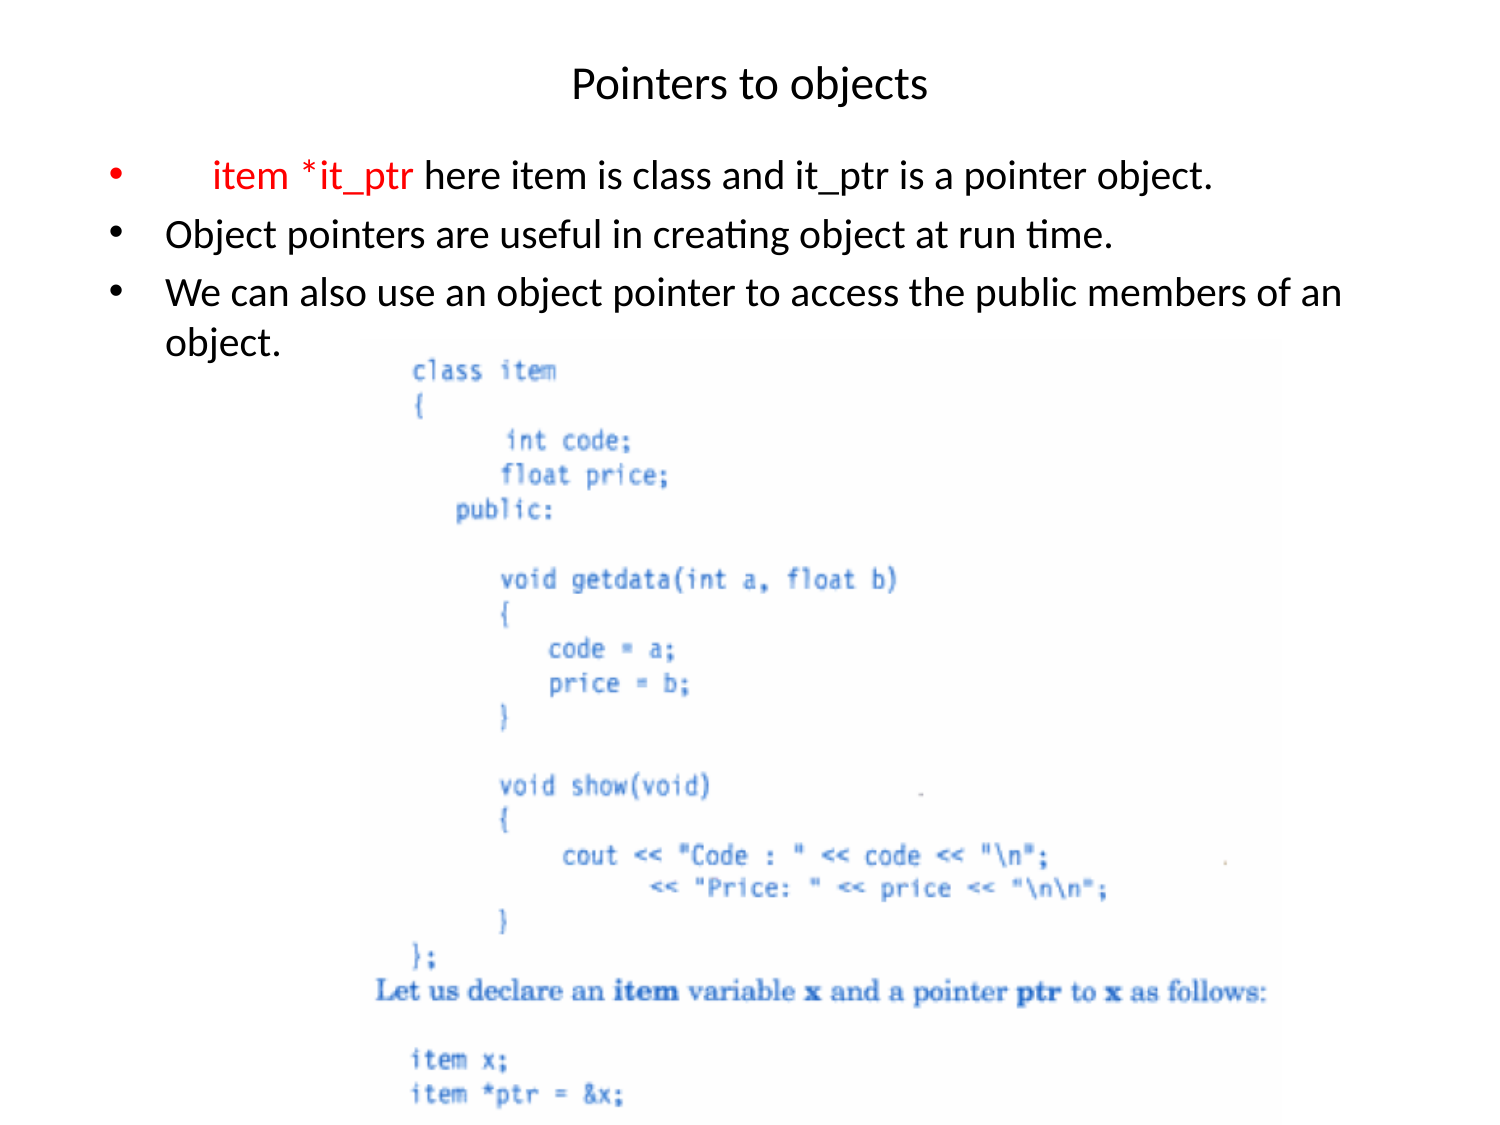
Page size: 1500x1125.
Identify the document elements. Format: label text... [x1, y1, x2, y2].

list item *it_ptr here item is class and it_ptr is a pointer object. Object pointers are useful in creating object at run time. We can also use an object pointer to access the public members of an object. [93, 140, 1444, 958]
title Pointers to objects [75, 45, 1425, 118]
picture [360, 339, 1282, 1125]
